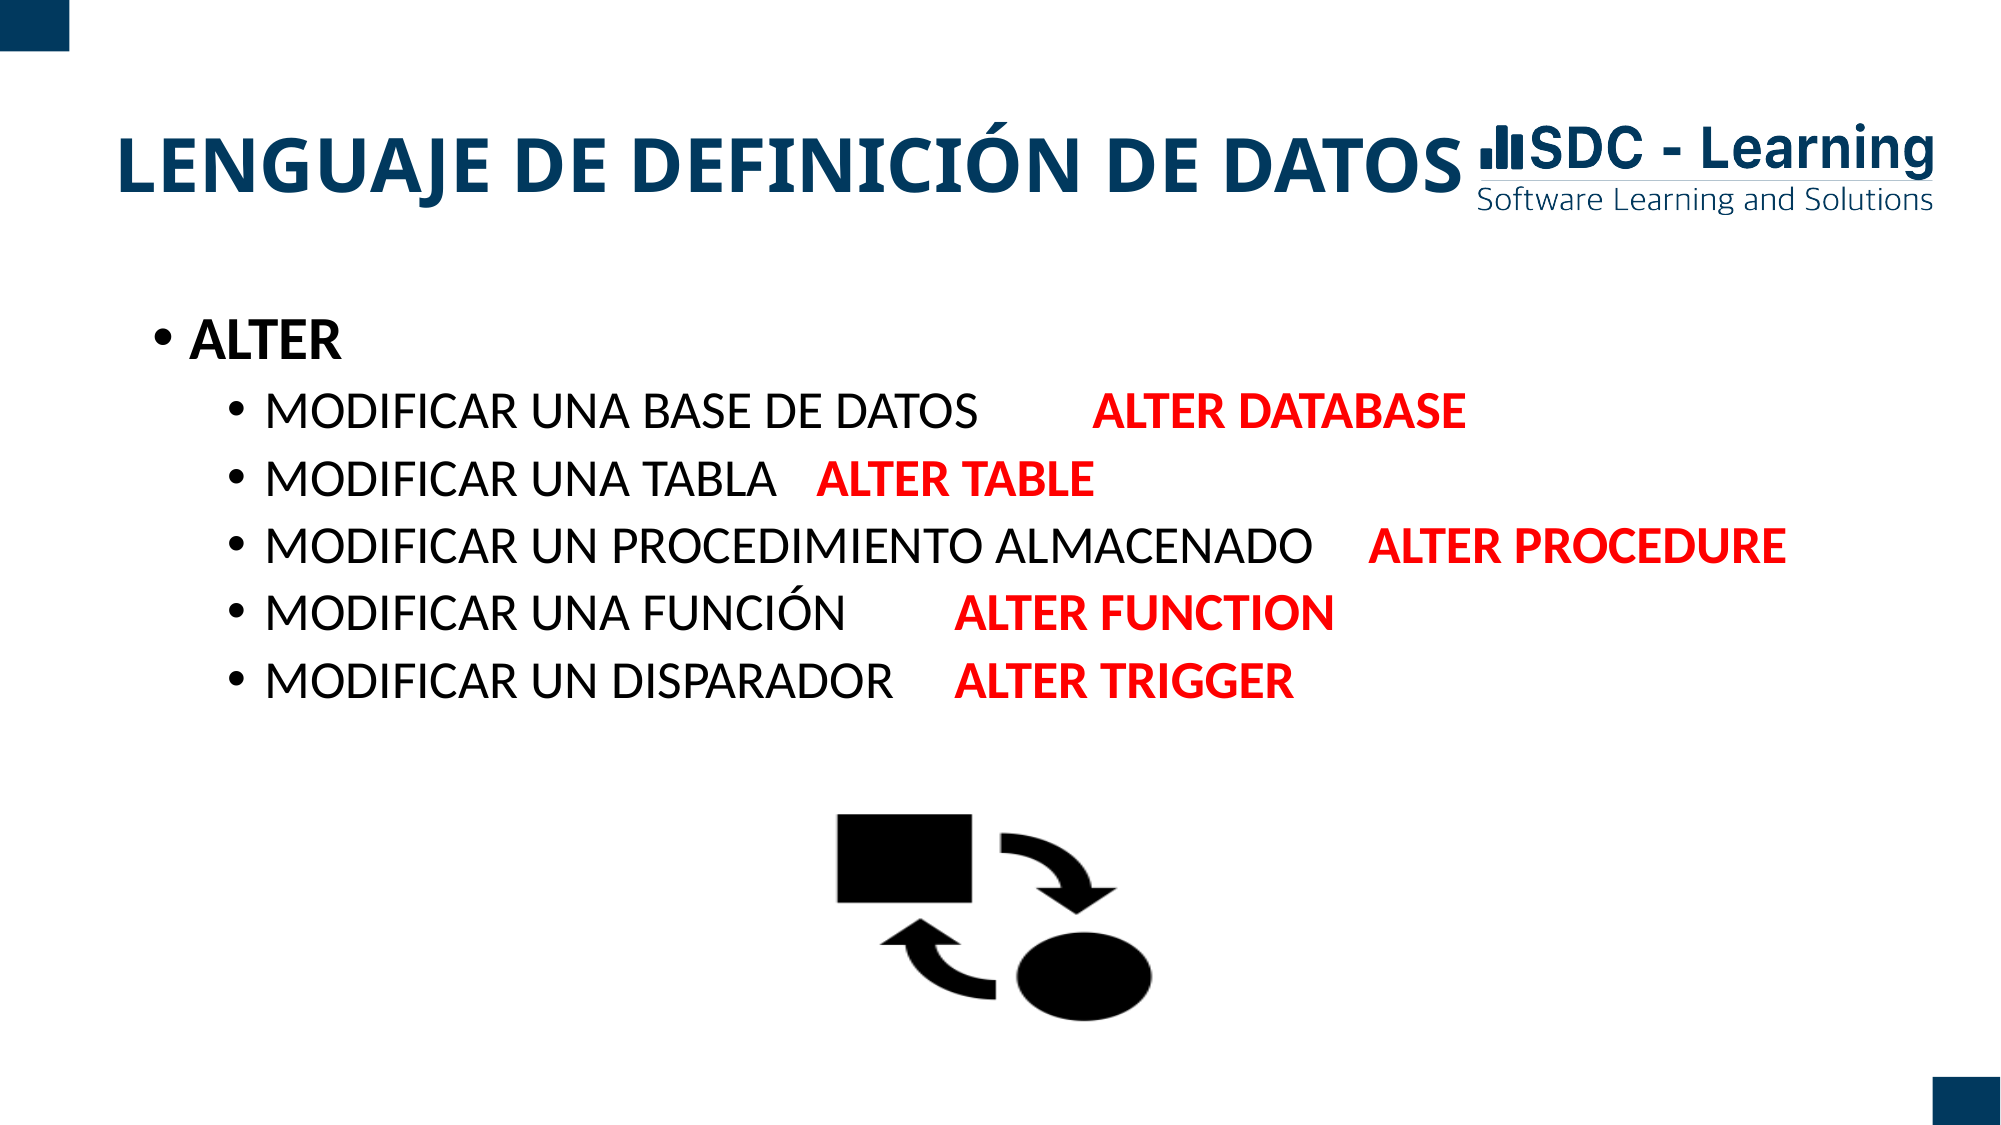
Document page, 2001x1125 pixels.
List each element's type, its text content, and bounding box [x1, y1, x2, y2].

title LENGUAJE DE DEFINICIÓN DE DATOS [99, 59, 1825, 278]
list ALTER MODIFICAR UNA BASE DE DATOS ALTER DATABASE MODIFICAR UNA TABLA ALTER TABLE MODIFICAR UN PROCEDIMIENTO ALMACENADO ALTER PROCEDURE MODIFICAR UNA FUNCIÓN ALTER FUNCTION MODIFICAR UN DISPARADOR ALTER TRIGGER [137, 299, 1863, 848]
picture [1825, 123, 1933, 215]
picture [816, 795, 1184, 1037]
